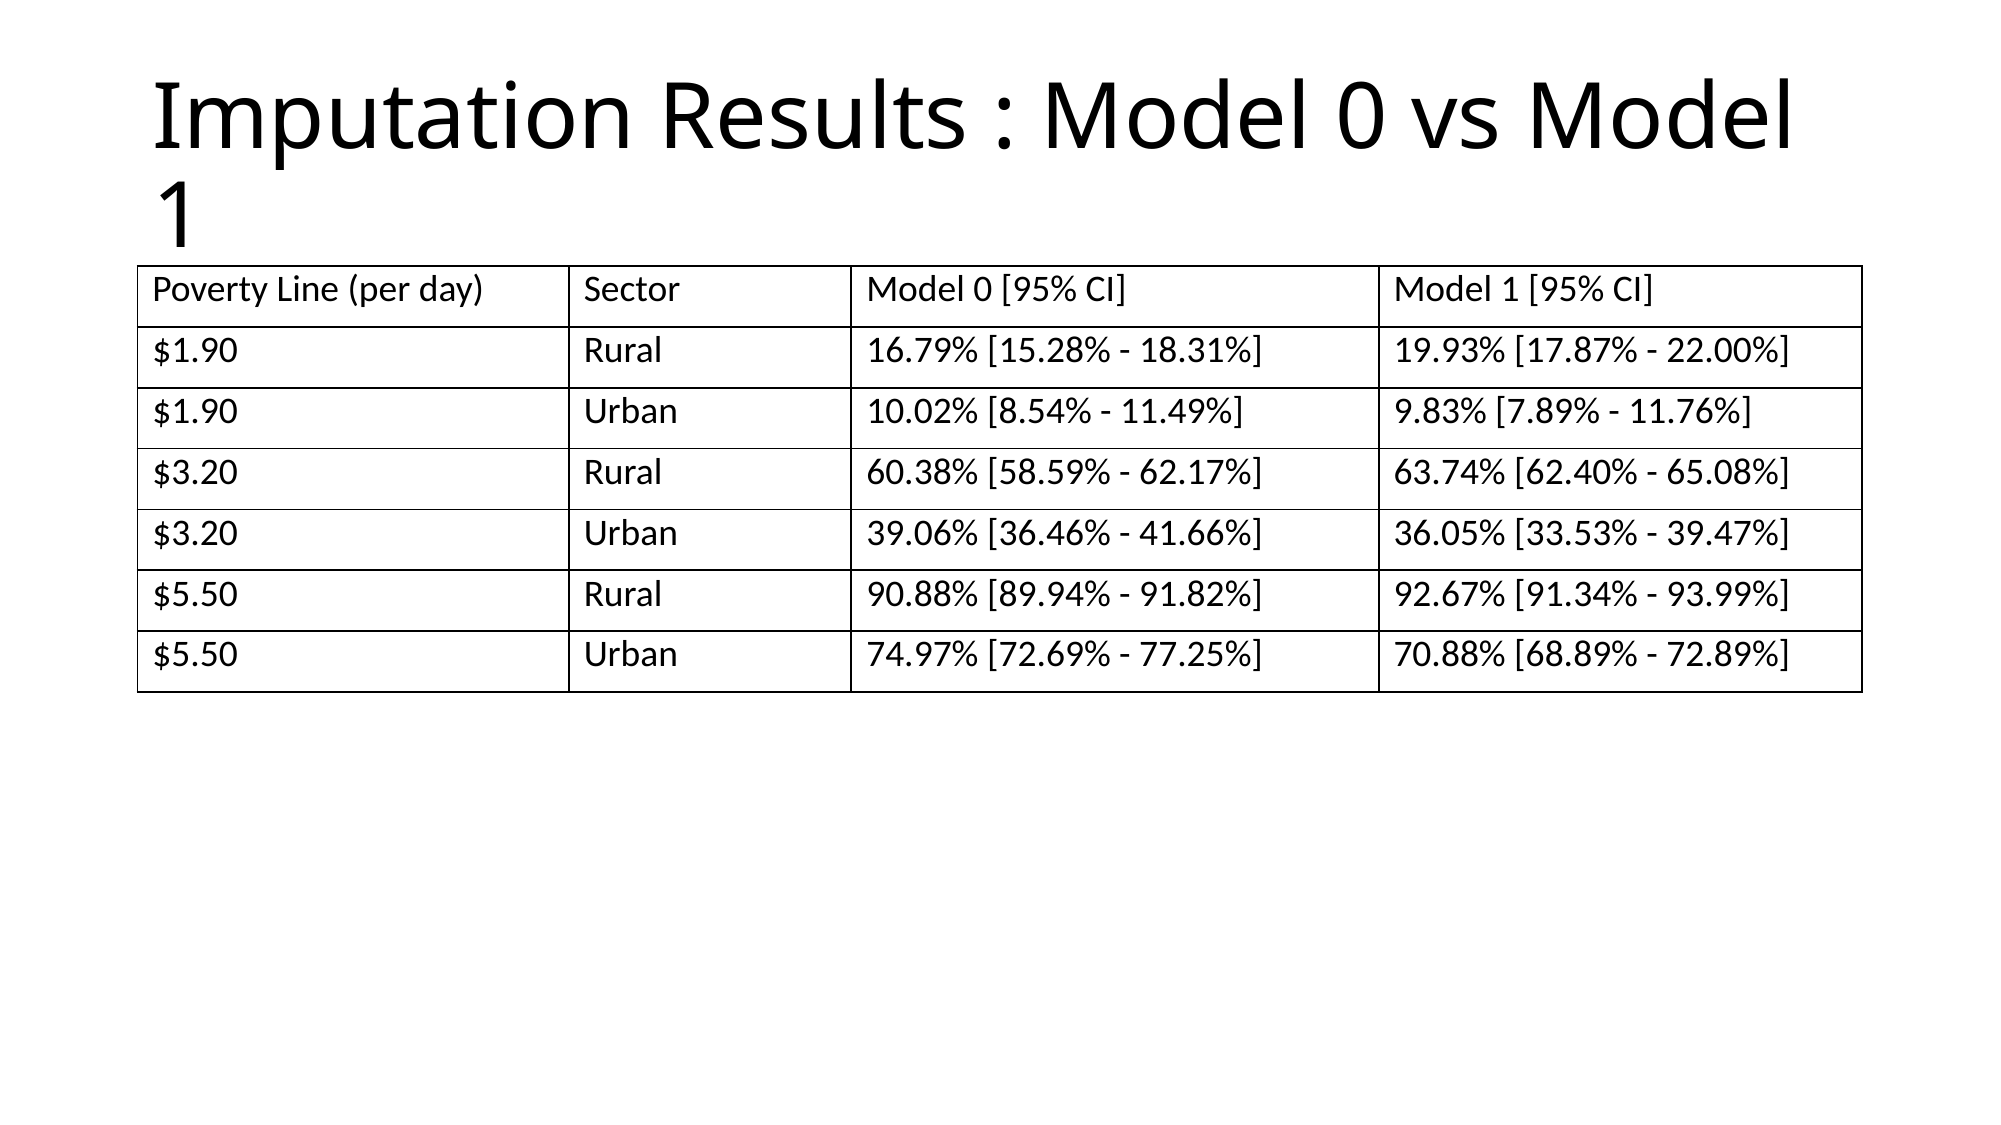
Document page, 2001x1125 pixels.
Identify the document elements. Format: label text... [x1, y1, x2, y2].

table_cell 70.88% [68.89% - 72.89%] [1380, 632, 1861, 691]
table_cell Urban [570, 510, 850, 569]
table_header Sector [570, 267, 850, 326]
title Imputation Results : Model 0 vs Model 1 [137, 59, 1863, 265]
table_header Poverty Line (per day) [138, 267, 568, 326]
table_cell Urban [570, 632, 850, 691]
table_cell 39.06% [36.46% - 41.66%] [852, 510, 1378, 569]
table_cell 74.97% [72.69% - 77.25%] [852, 632, 1378, 691]
table_cell Urban [570, 389, 850, 448]
table_cell 10.02% [8.54% - 11.49%] [852, 389, 1378, 448]
table_cell $3.20 [138, 510, 568, 569]
table_cell 16.79% [15.28% - 18.31%] [852, 328, 1378, 387]
table_cell $5.50 [138, 632, 568, 691]
table_cell Rural [570, 571, 850, 630]
table_cell 19.93% [17.87% - 22.00%] [1380, 328, 1861, 387]
table_cell 60.38% [58.59% - 62.17%] [852, 449, 1378, 509]
table_cell 36.05% [33.53% - 39.47%] [1380, 510, 1861, 569]
table_cell 92.67% [91.34% - 93.99%] [1380, 571, 1861, 630]
table_cell $5.50 [138, 571, 568, 630]
table_header Model 1 [95% CI] [1380, 267, 1861, 326]
table_cell 63.74% [62.40% - 65.08%] [1380, 449, 1861, 509]
table_cell $1.90 [138, 328, 568, 387]
table_cell $3.20 [138, 449, 568, 509]
table_cell 90.88% [89.94% - 91.82%] [852, 571, 1378, 630]
table_cell Rural [570, 328, 850, 387]
table_cell 9.83% [7.89% - 11.76%] [1380, 389, 1861, 448]
table_cell $1.90 [138, 389, 568, 448]
table_cell Rural [570, 449, 850, 509]
table_header Model 0 [95% CI] [852, 267, 1378, 326]
